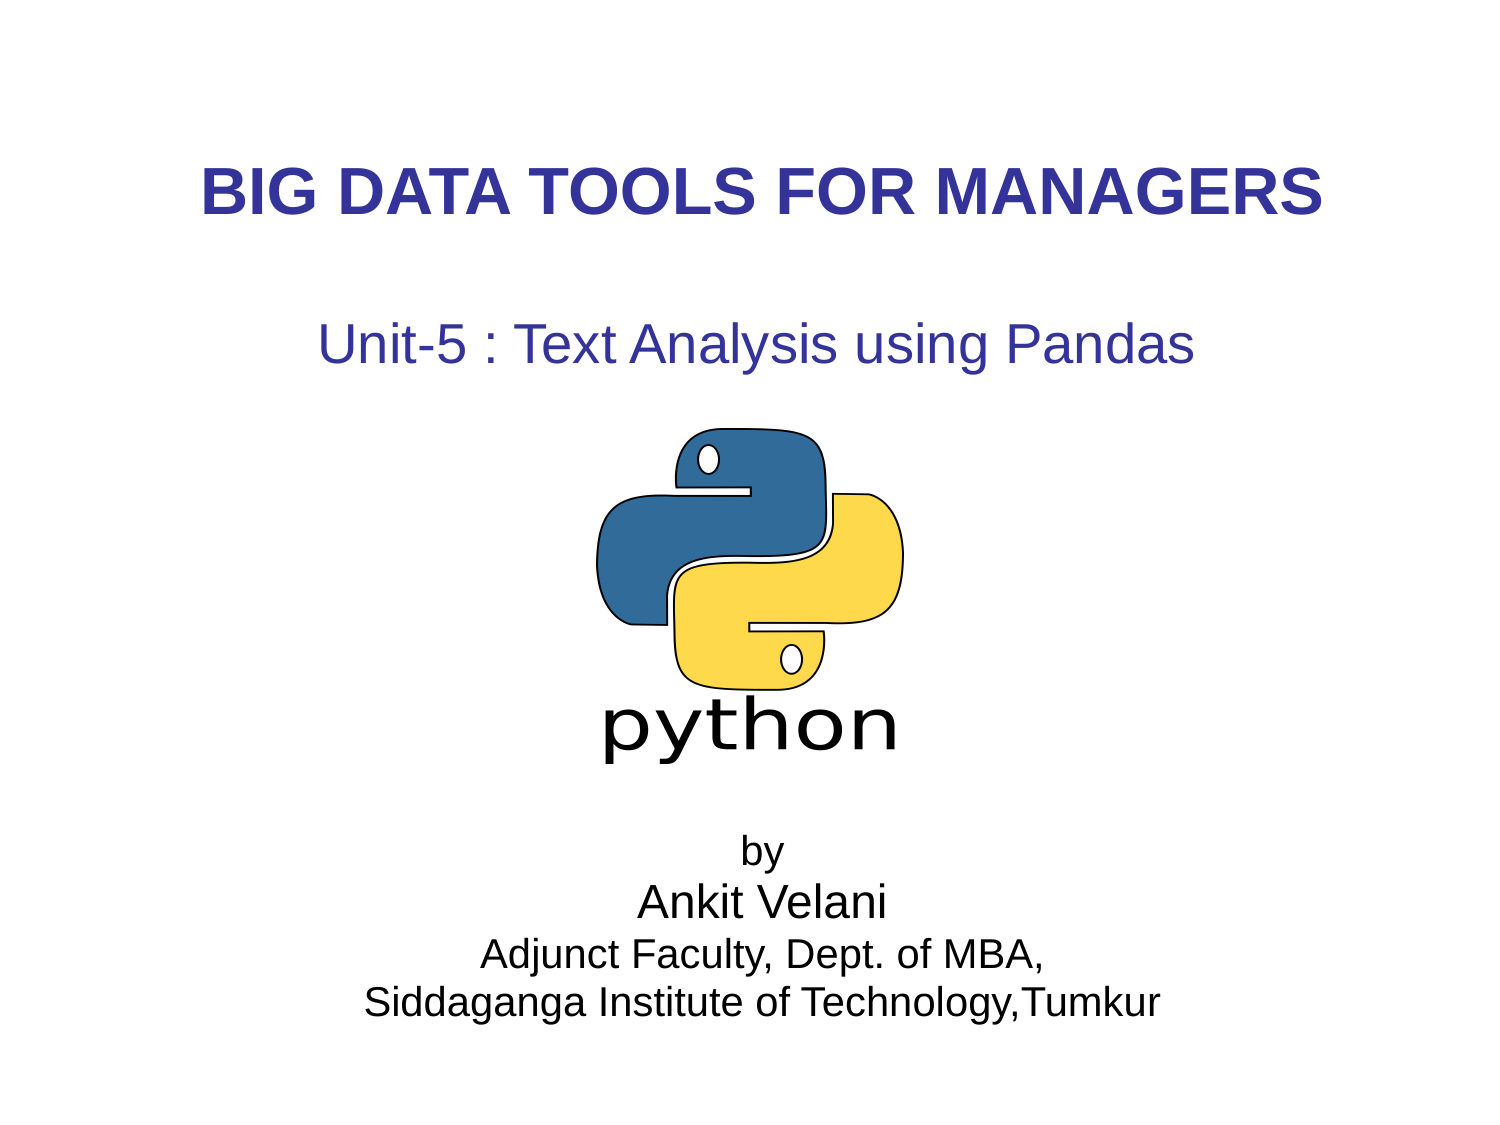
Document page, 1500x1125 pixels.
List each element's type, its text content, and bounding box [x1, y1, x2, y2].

title BIG DATA TOOLS FOR MANAGERS [118, 121, 1407, 254]
subtitle by Ankit Velani Adjunct Faculty, Dept. of MBA, Siddaganga Institute of Technology,Tumkur [237, 826, 1288, 1064]
title Unit-5 : Text Analysis using Pandas [113, 275, 1401, 408]
picture [596, 428, 904, 765]
